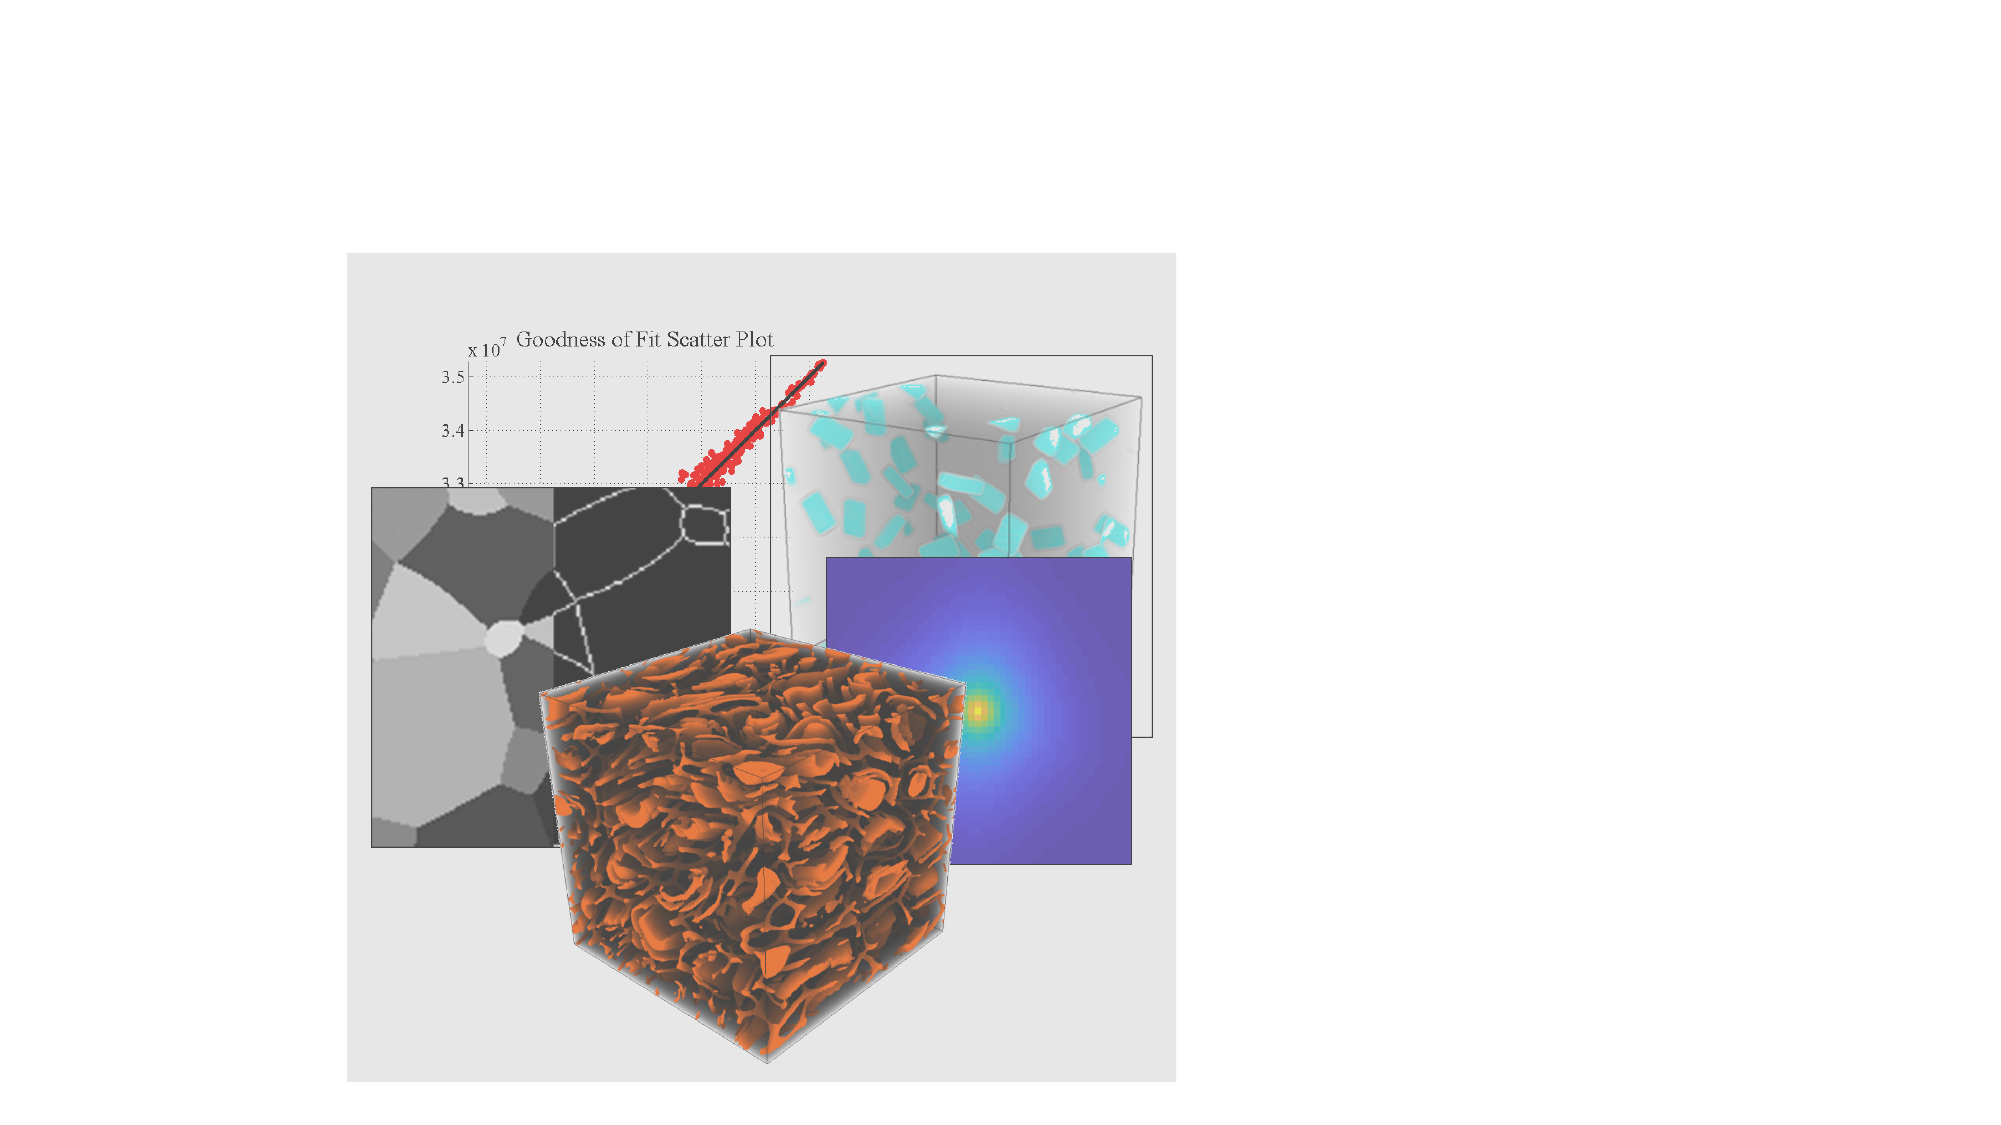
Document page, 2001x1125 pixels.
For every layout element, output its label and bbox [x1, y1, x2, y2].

text_box [346, 252, 1177, 1083]
picture [371, 326, 1153, 1066]
